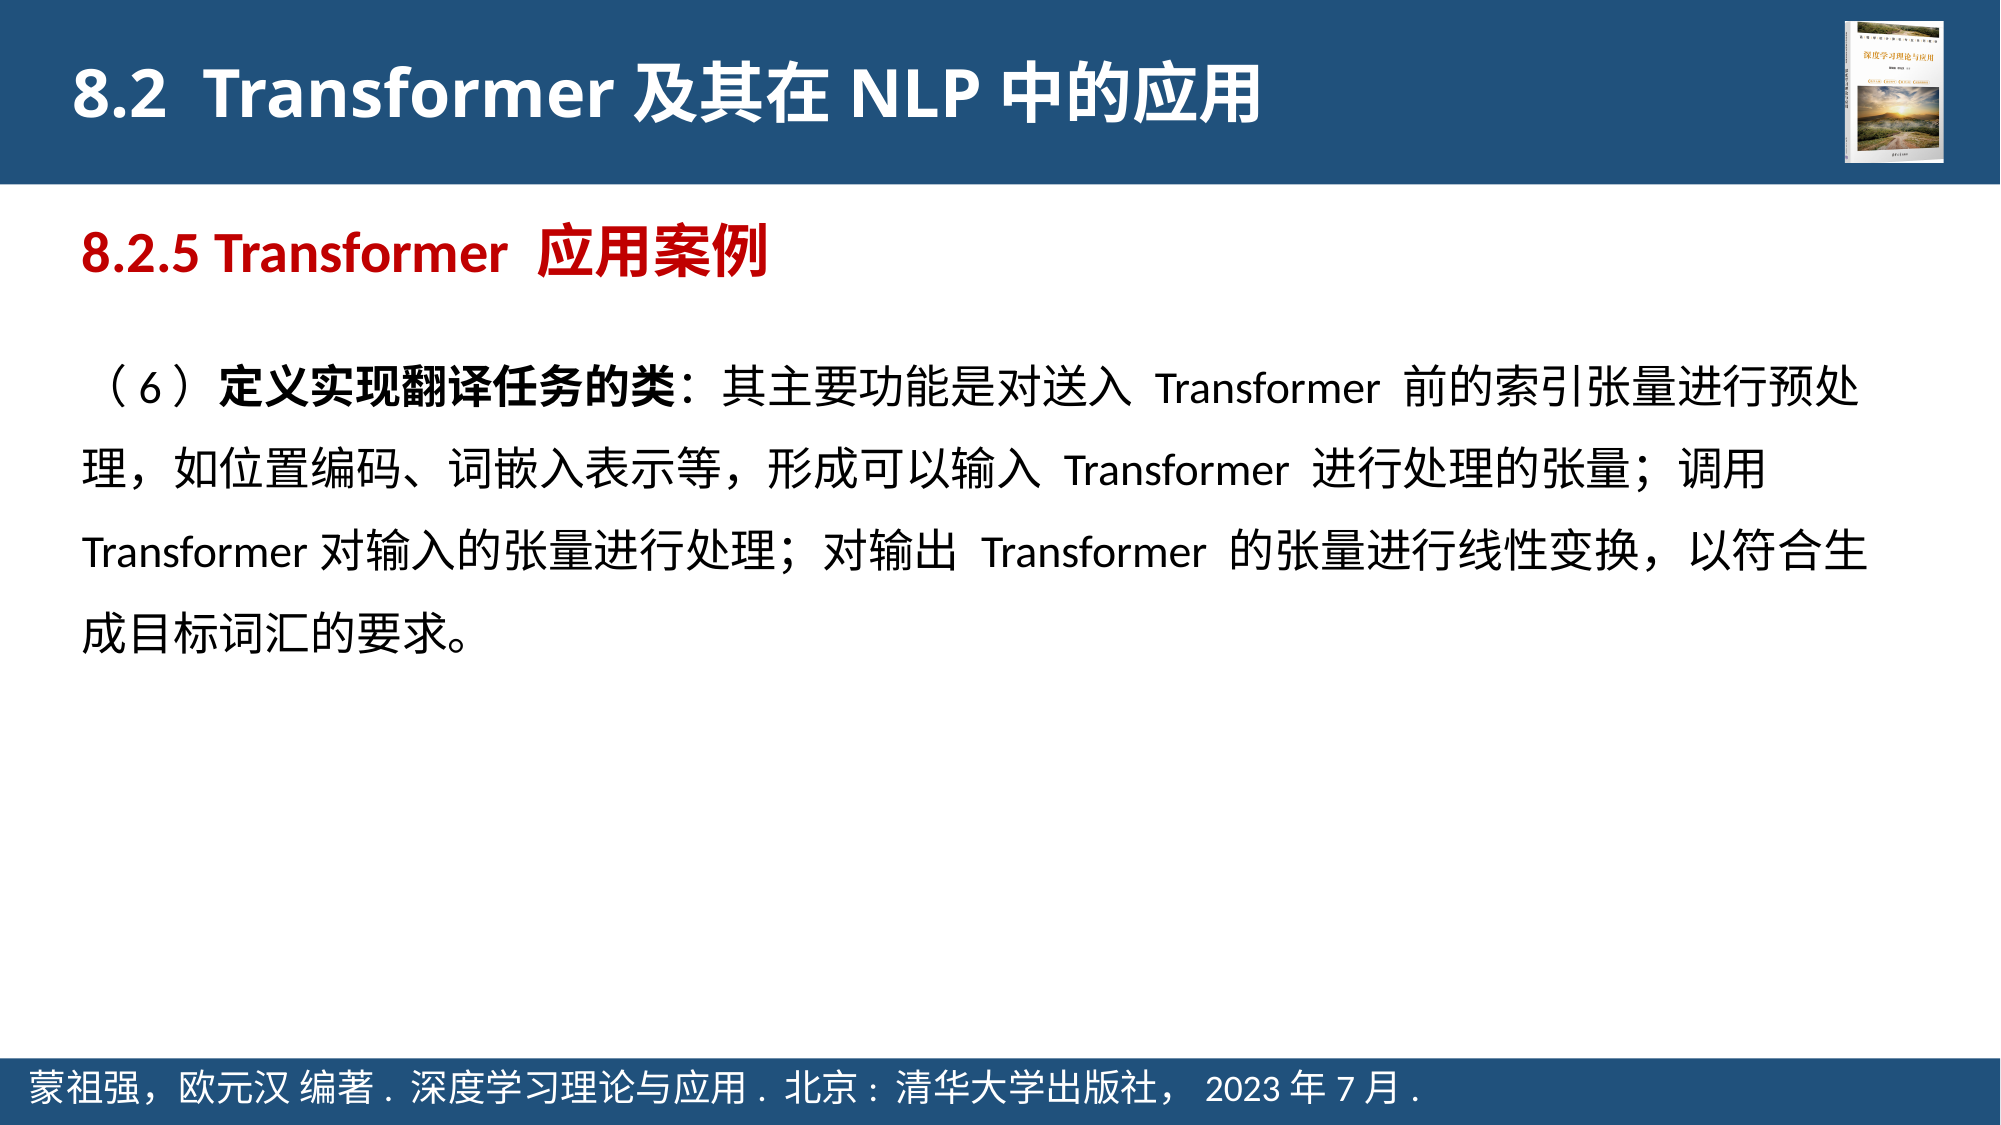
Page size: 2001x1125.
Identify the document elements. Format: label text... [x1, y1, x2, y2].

text_box 8.2.5 Transformer 应用案例 [67, 206, 1933, 291]
text_box 8.2 Transformer及其在NLP中的应用 [55, 42, 1555, 140]
text_box （6）定义实现翻译任务的类：其主要功能是对送入 Transformer 前的索引张量进行预处 理，如位置编码、词嵌入表示等，形成可以输入 Transformer 进行处理的张量；调用 Transformer对输入的张量进行处理；对输出 Transformer 的张量进行线性变换，以符合生成目标词汇的要求。 [67, 322, 1906, 667]
picture [1844, 21, 1944, 163]
